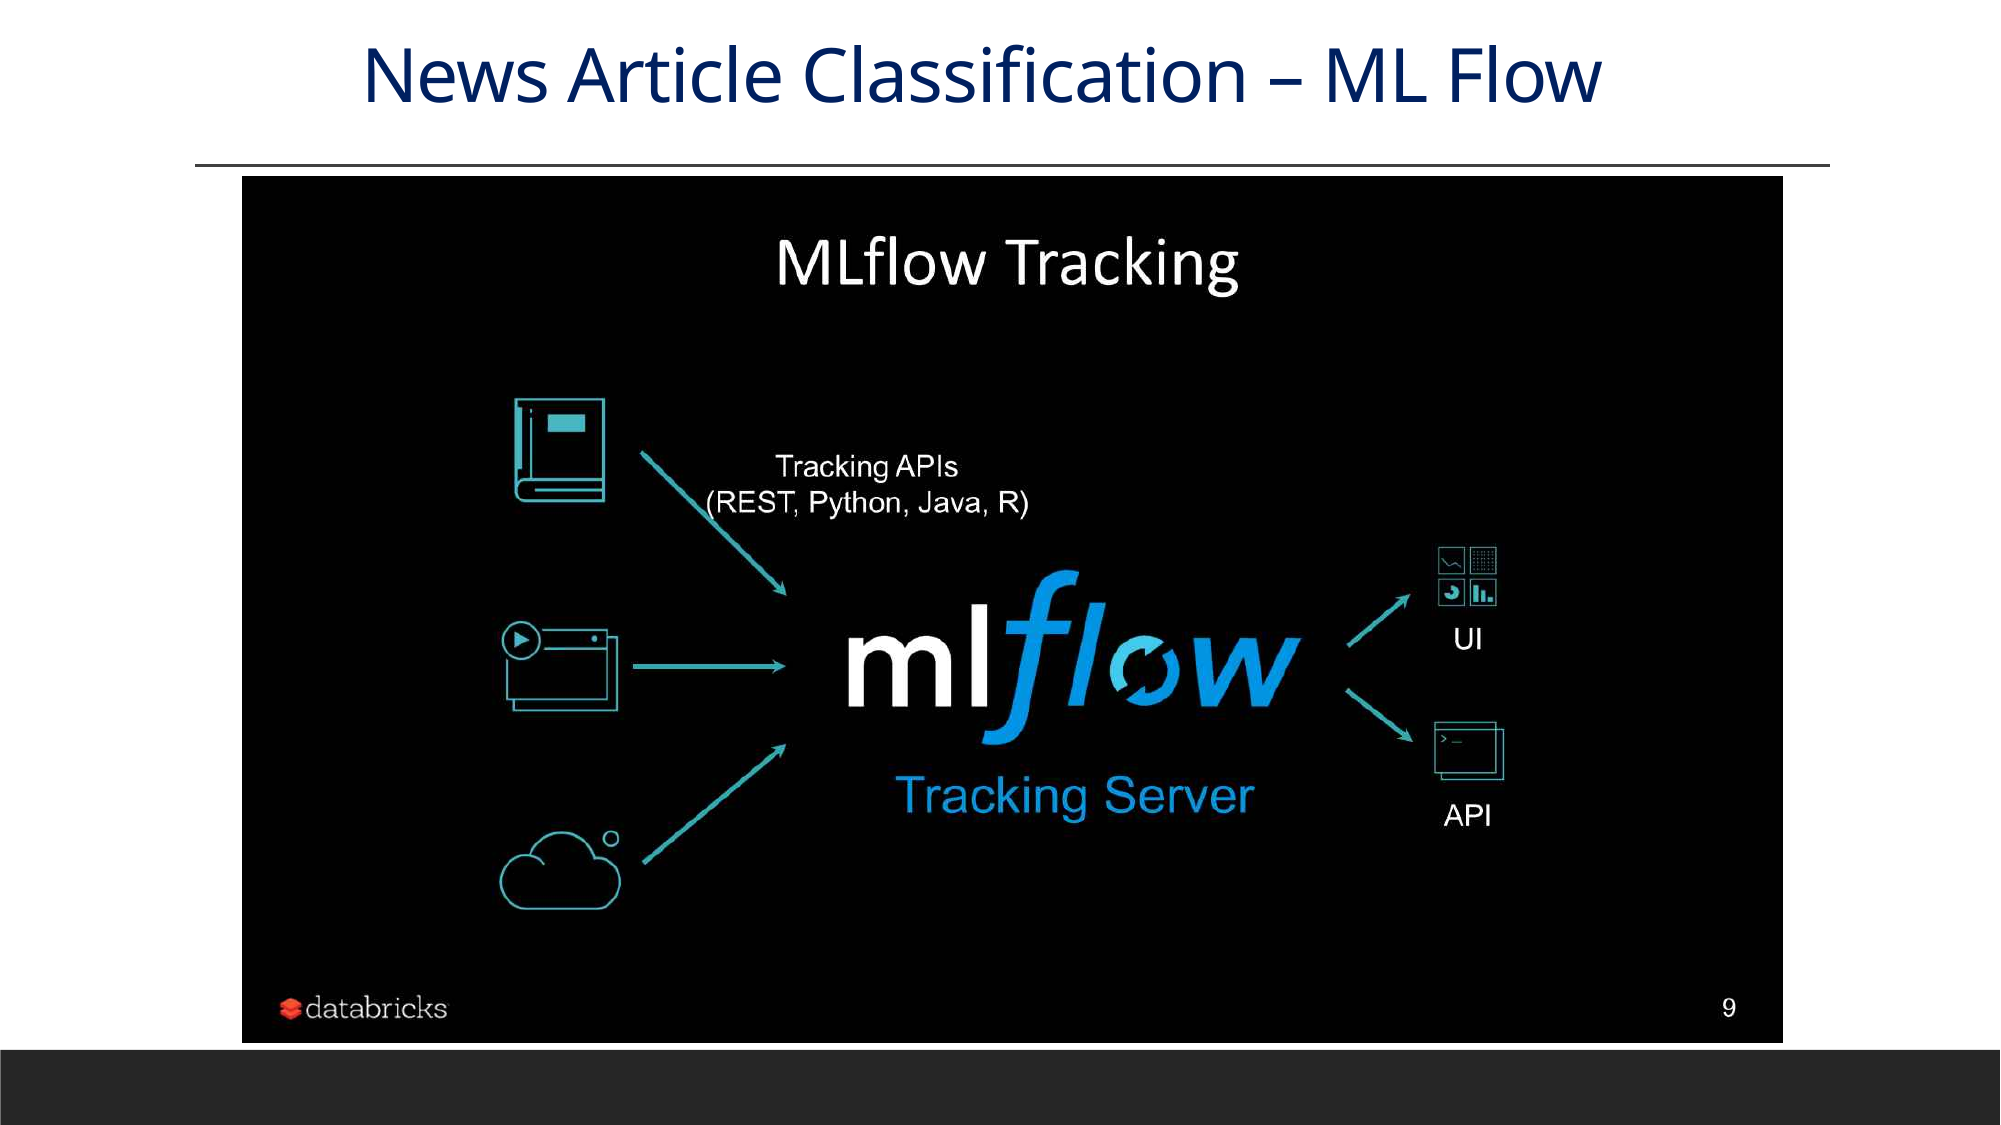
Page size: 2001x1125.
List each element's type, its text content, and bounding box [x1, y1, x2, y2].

title News Article Classification – ML Flow [157, 17, 1808, 141]
picture [241, 175, 1783, 1044]
